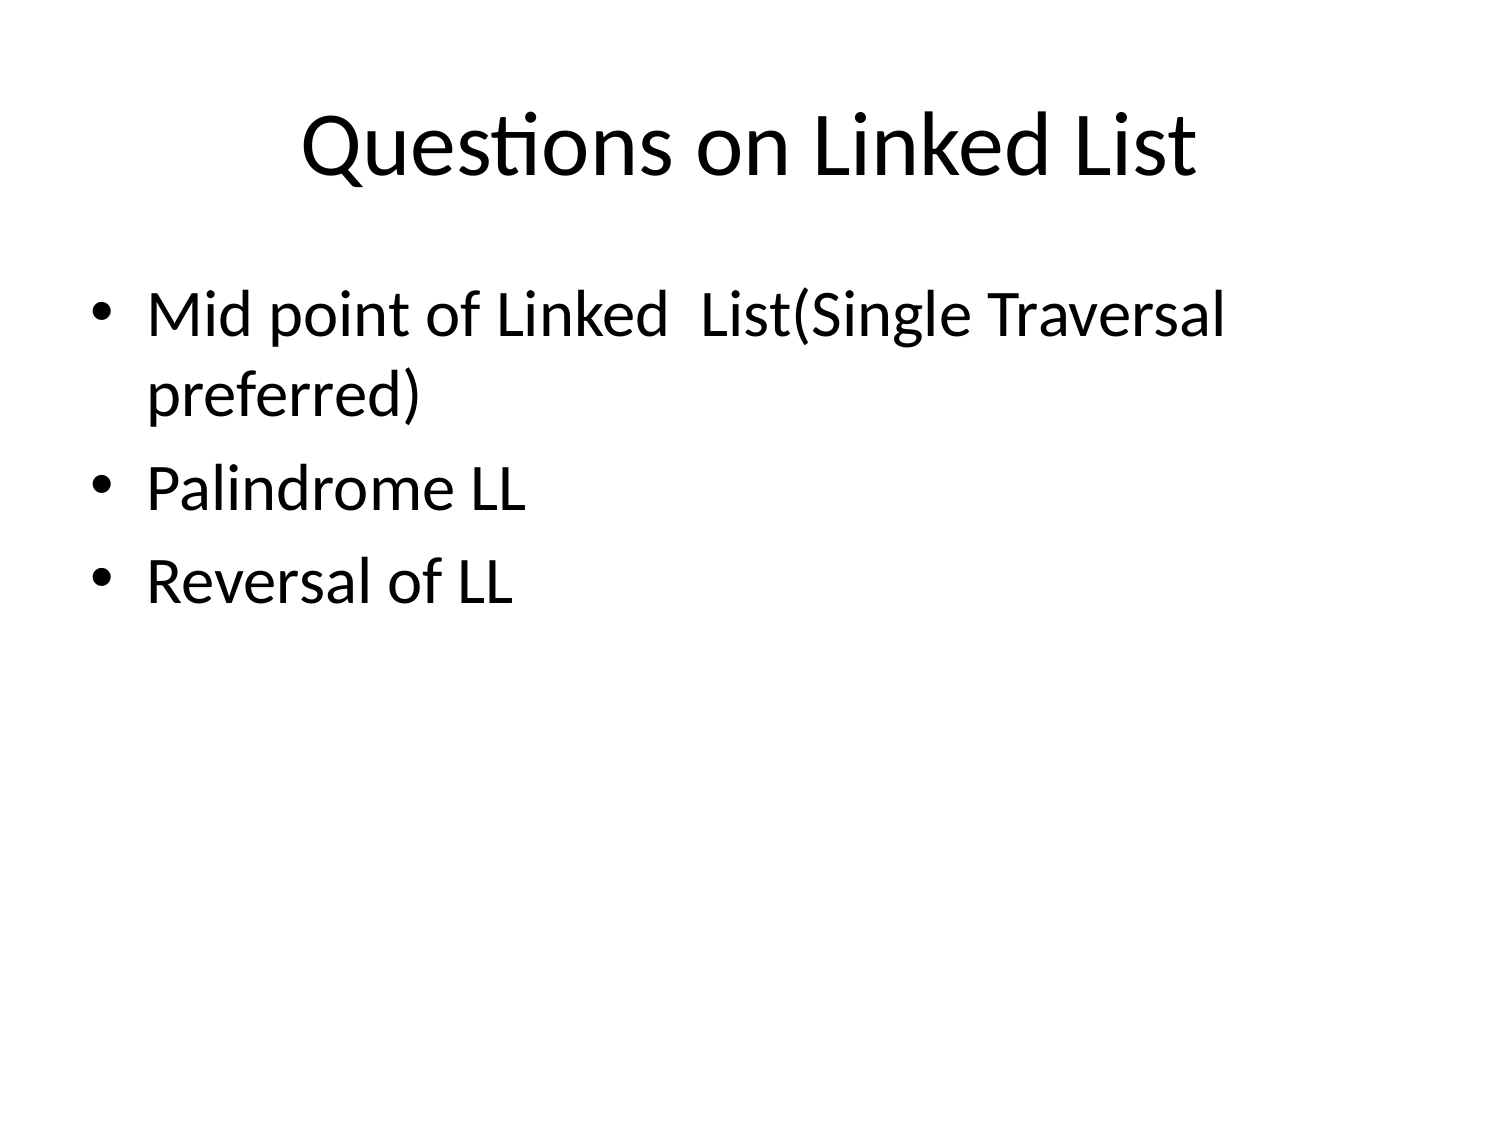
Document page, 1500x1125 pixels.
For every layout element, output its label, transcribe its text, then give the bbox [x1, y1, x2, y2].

list Mid point of Linked List(Single Traversal preferred) Palindrome LL Reversal of LL [75, 262, 1425, 1005]
title Questions on Linked List [75, 45, 1425, 233]
